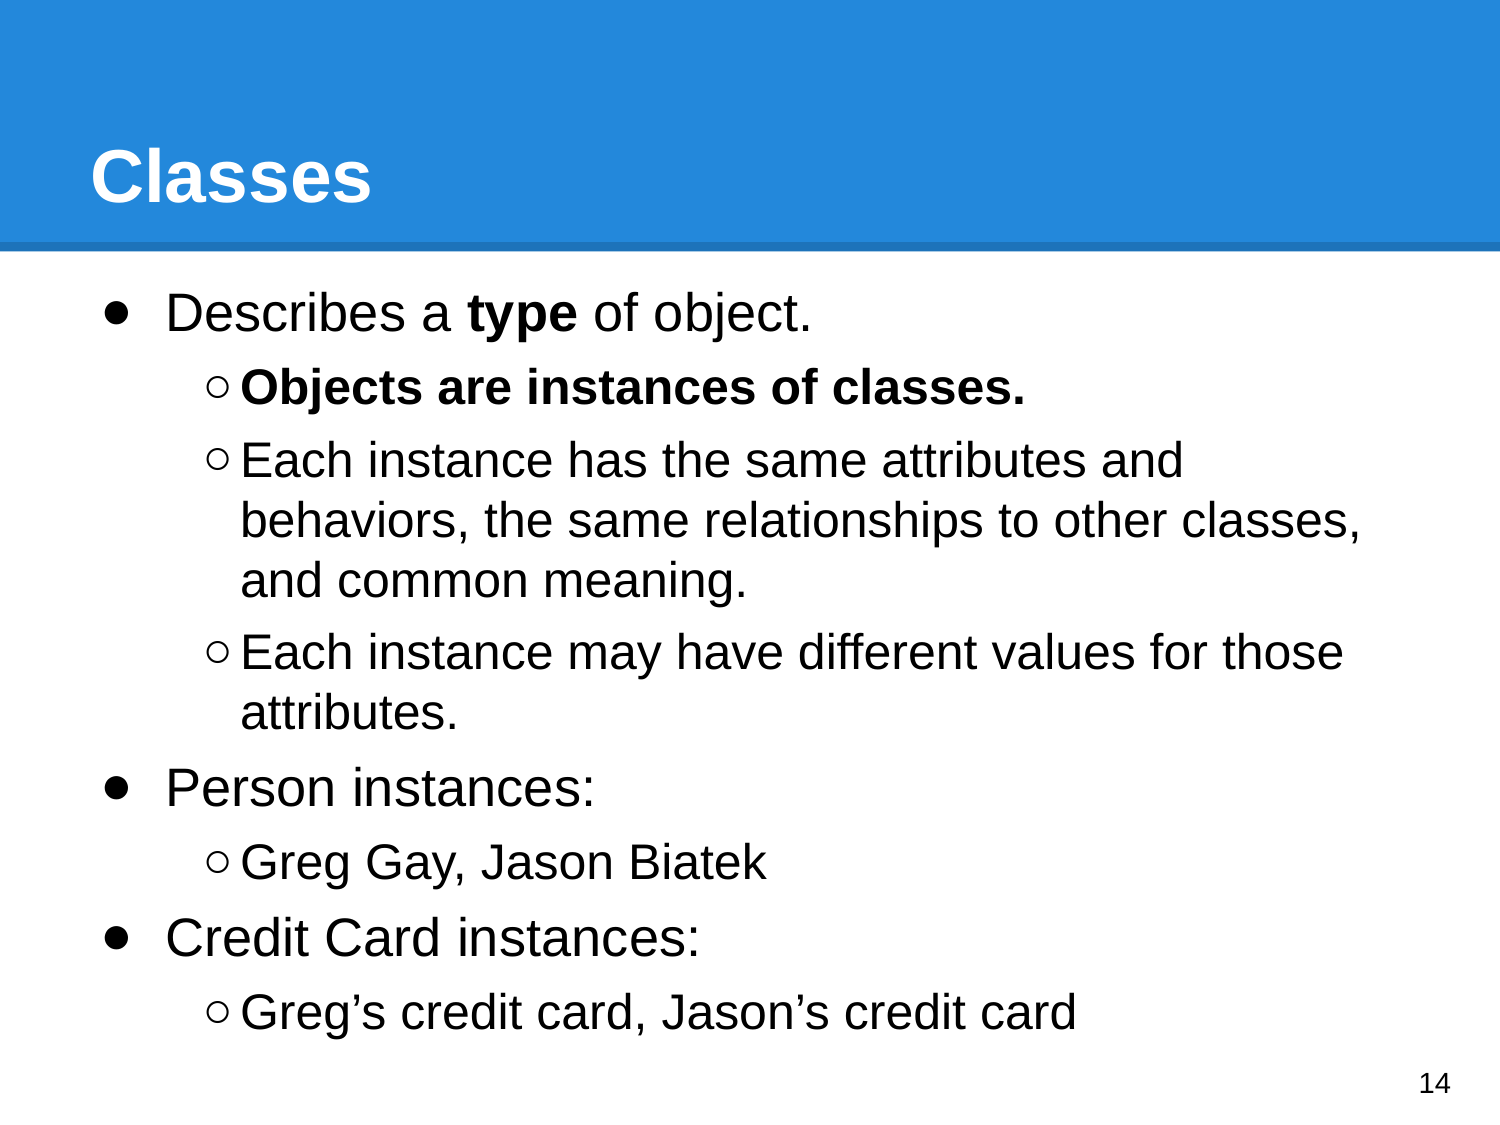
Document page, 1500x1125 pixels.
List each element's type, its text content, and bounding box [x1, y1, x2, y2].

list Describes a type of object. Objects are instances of classes. Each instance has the same attributes and behaviors, the same relationships to other classes, and common meaning. Each instance may have different values for those attributes. Person instances: Greg Gay, Jason Biatek Credit Card instances: Greg’s credit card, Jason’s credit card [75, 262, 1425, 1078]
slide_number ‹#› [1403, 1038, 1494, 1125]
title Classes [75, 45, 1425, 233]
